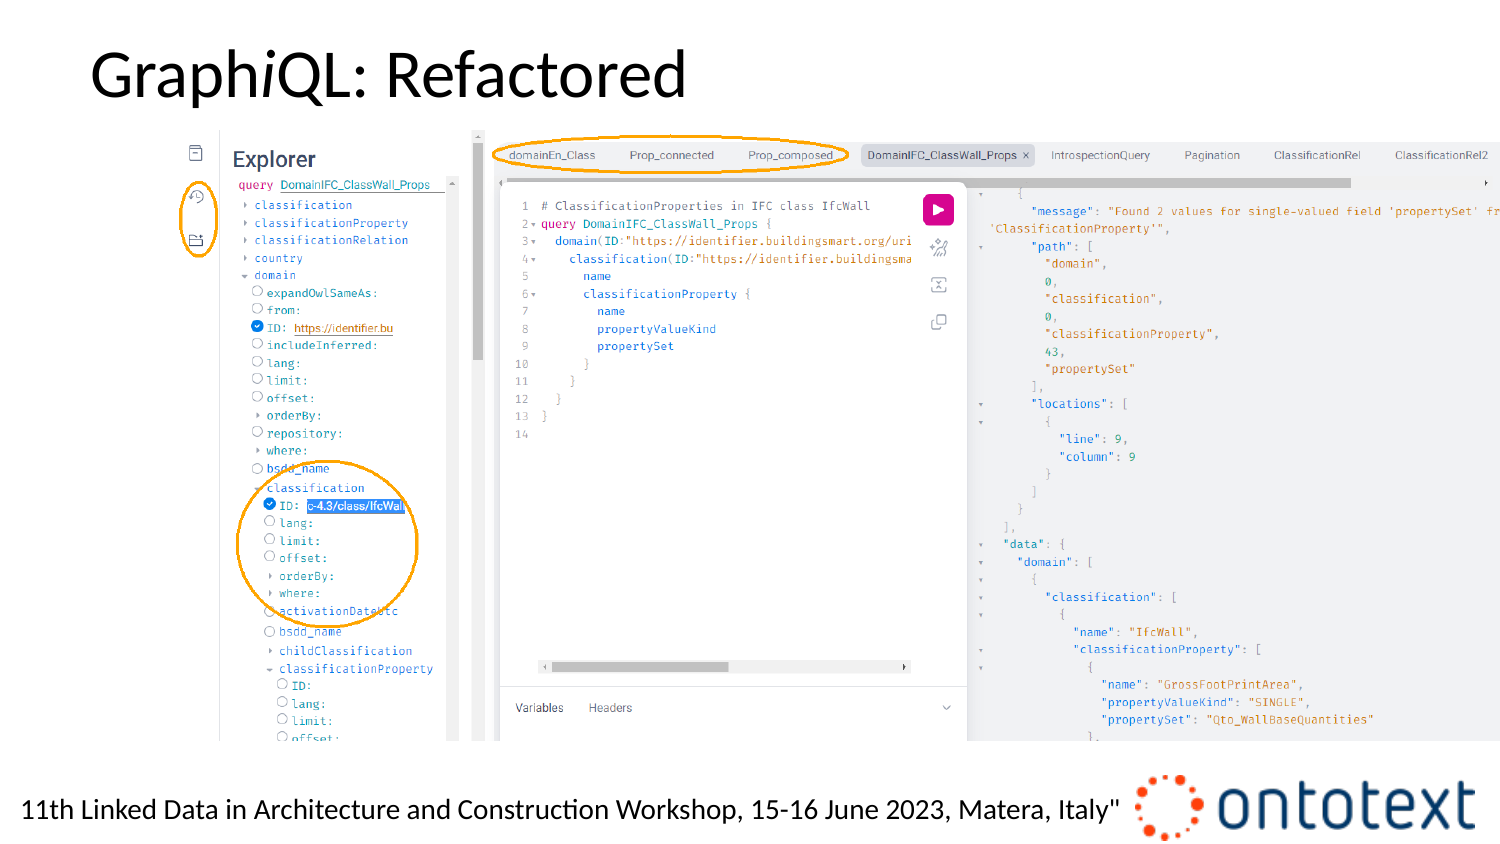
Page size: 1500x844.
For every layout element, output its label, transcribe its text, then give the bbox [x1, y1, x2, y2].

picture [1135, 775, 1476, 842]
text_box 11th Linked Data in Architecture and Construction Workshop, 15-16 June 2023, Matera, Italy" [5, 775, 1133, 841]
picture [175, 130, 1500, 742]
title GraphiQL: Refactored [75, 0, 1425, 141]
